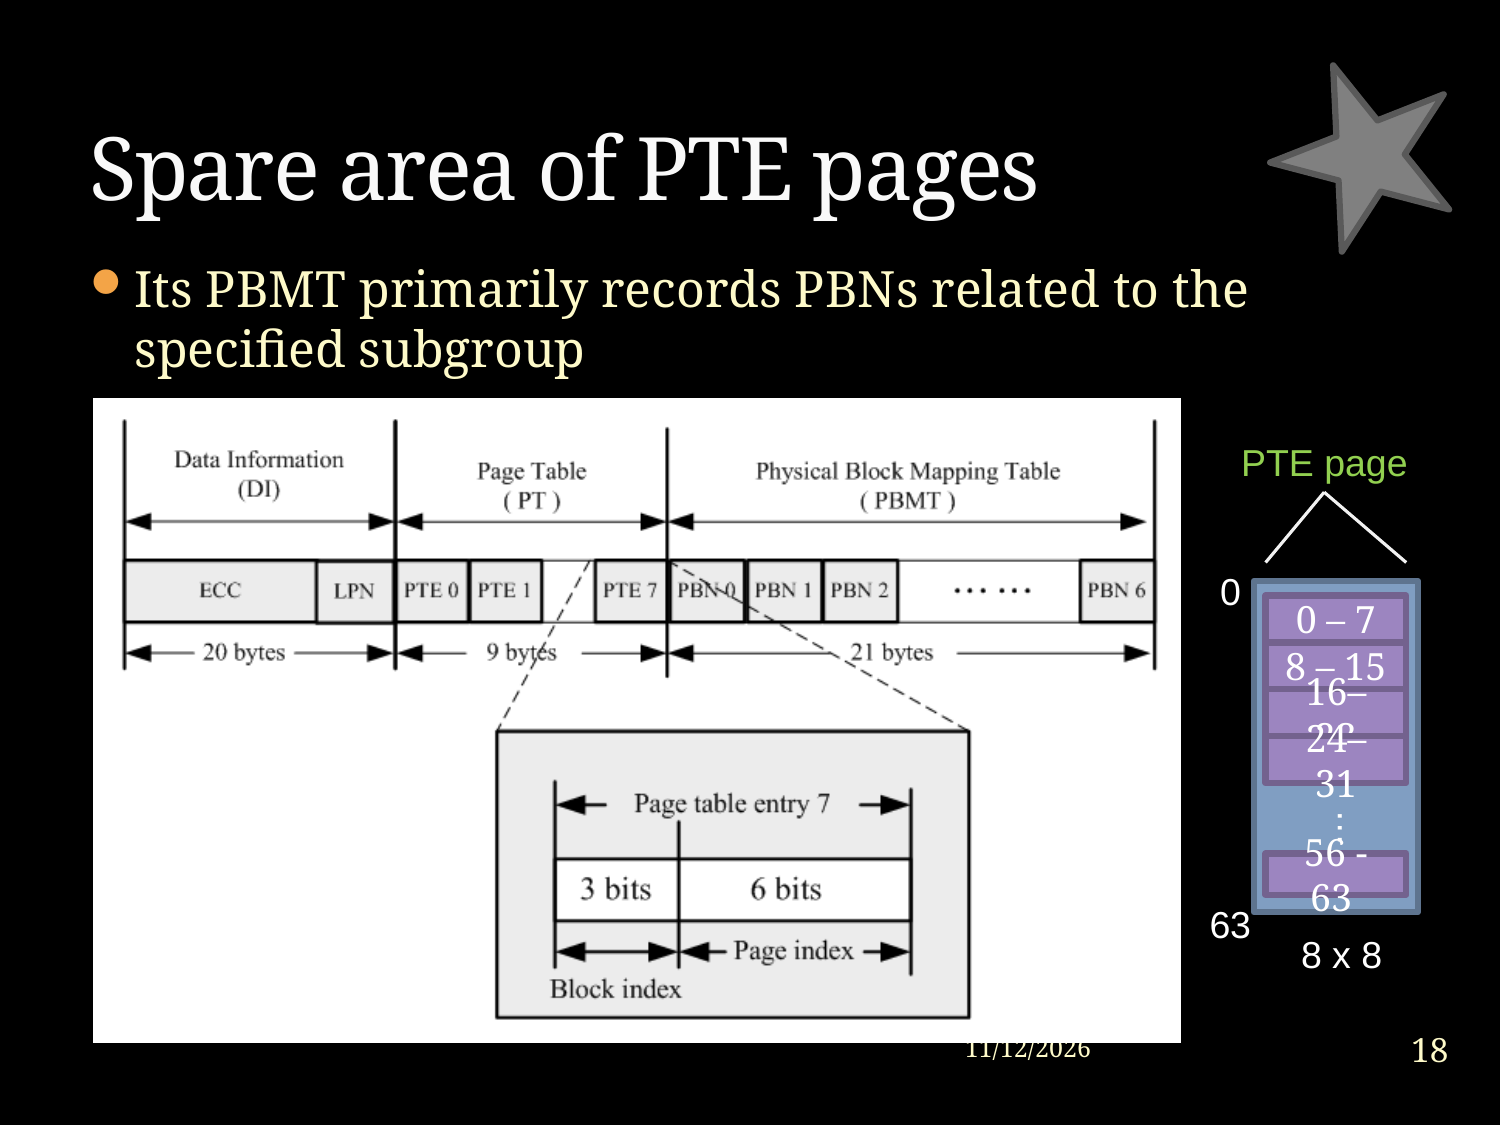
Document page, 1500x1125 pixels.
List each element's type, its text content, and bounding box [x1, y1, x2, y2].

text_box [1220, 433, 1427, 561]
slide_number 18 [1379, 1014, 1480, 1089]
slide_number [950, 1017, 1375, 1081]
picture [93, 398, 1182, 1044]
list Its PBMT primarily records PBNs related to the specified subgroup [74, 249, 1426, 1001]
title Spare area of PTE pages [74, 24, 1425, 225]
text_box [1185, 562, 1452, 983]
